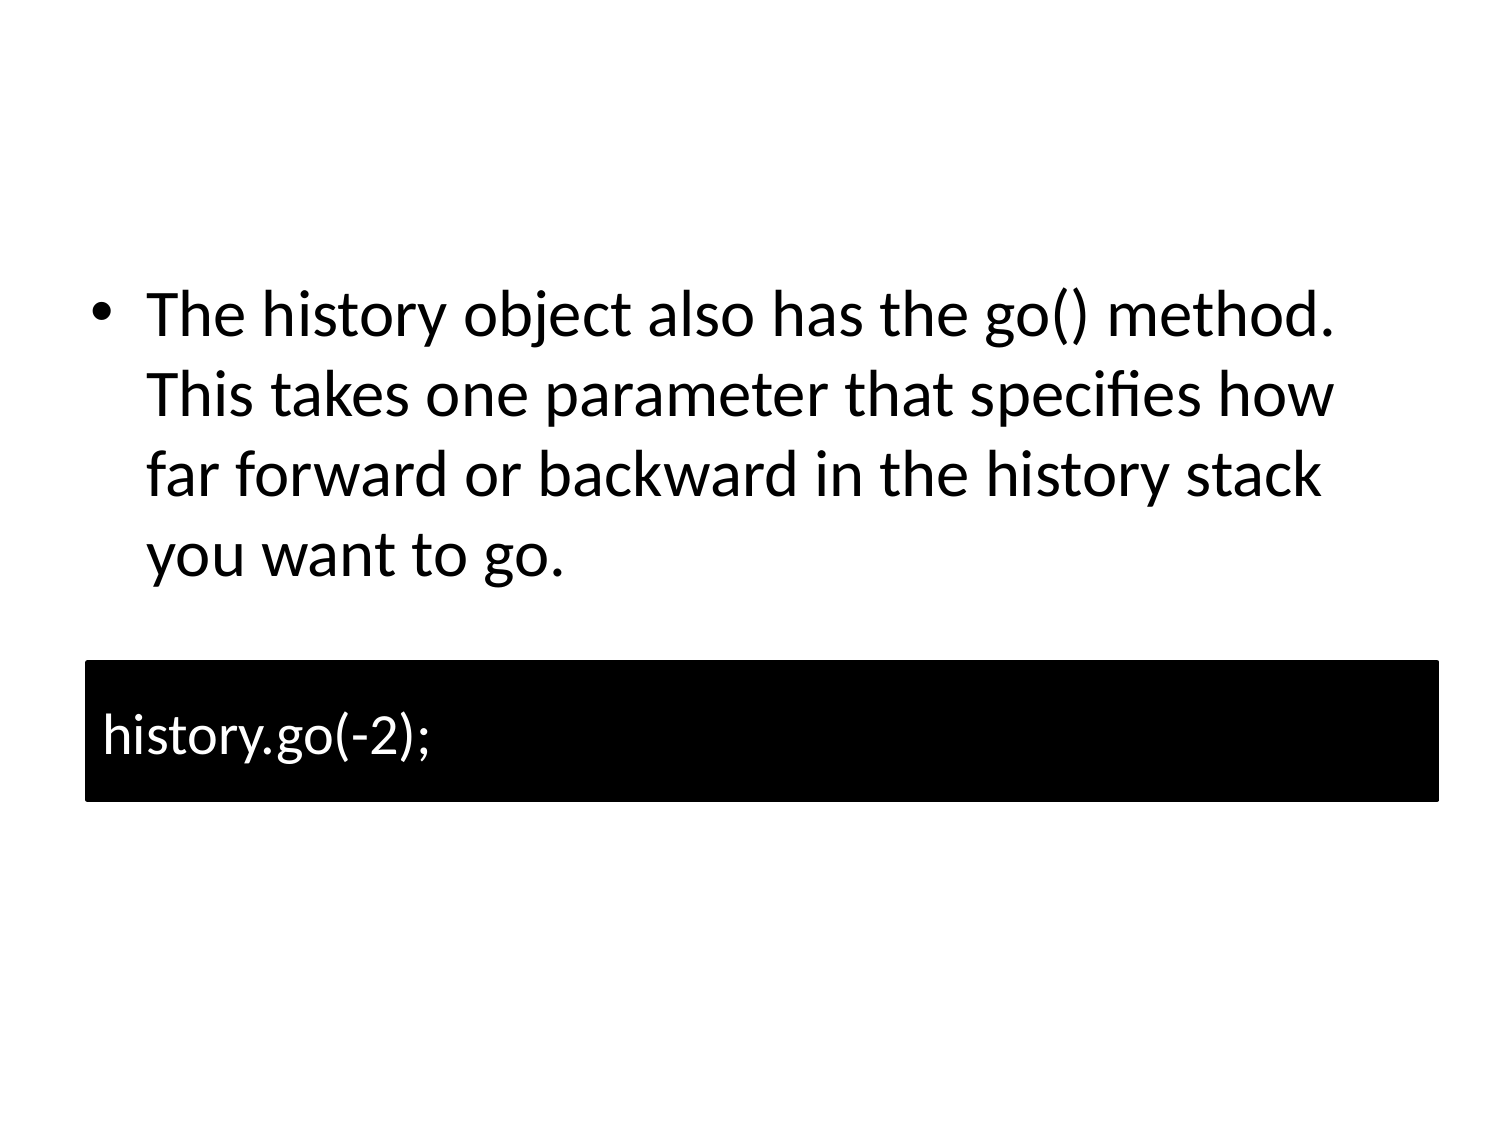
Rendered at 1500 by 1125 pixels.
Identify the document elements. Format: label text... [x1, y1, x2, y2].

list The history object also has the go() method. This takes one parameter that specifies how far forward or backward in the history stack you want to go. [75, 262, 1425, 1005]
text_box history.go(-2); [85, 660, 1439, 802]
